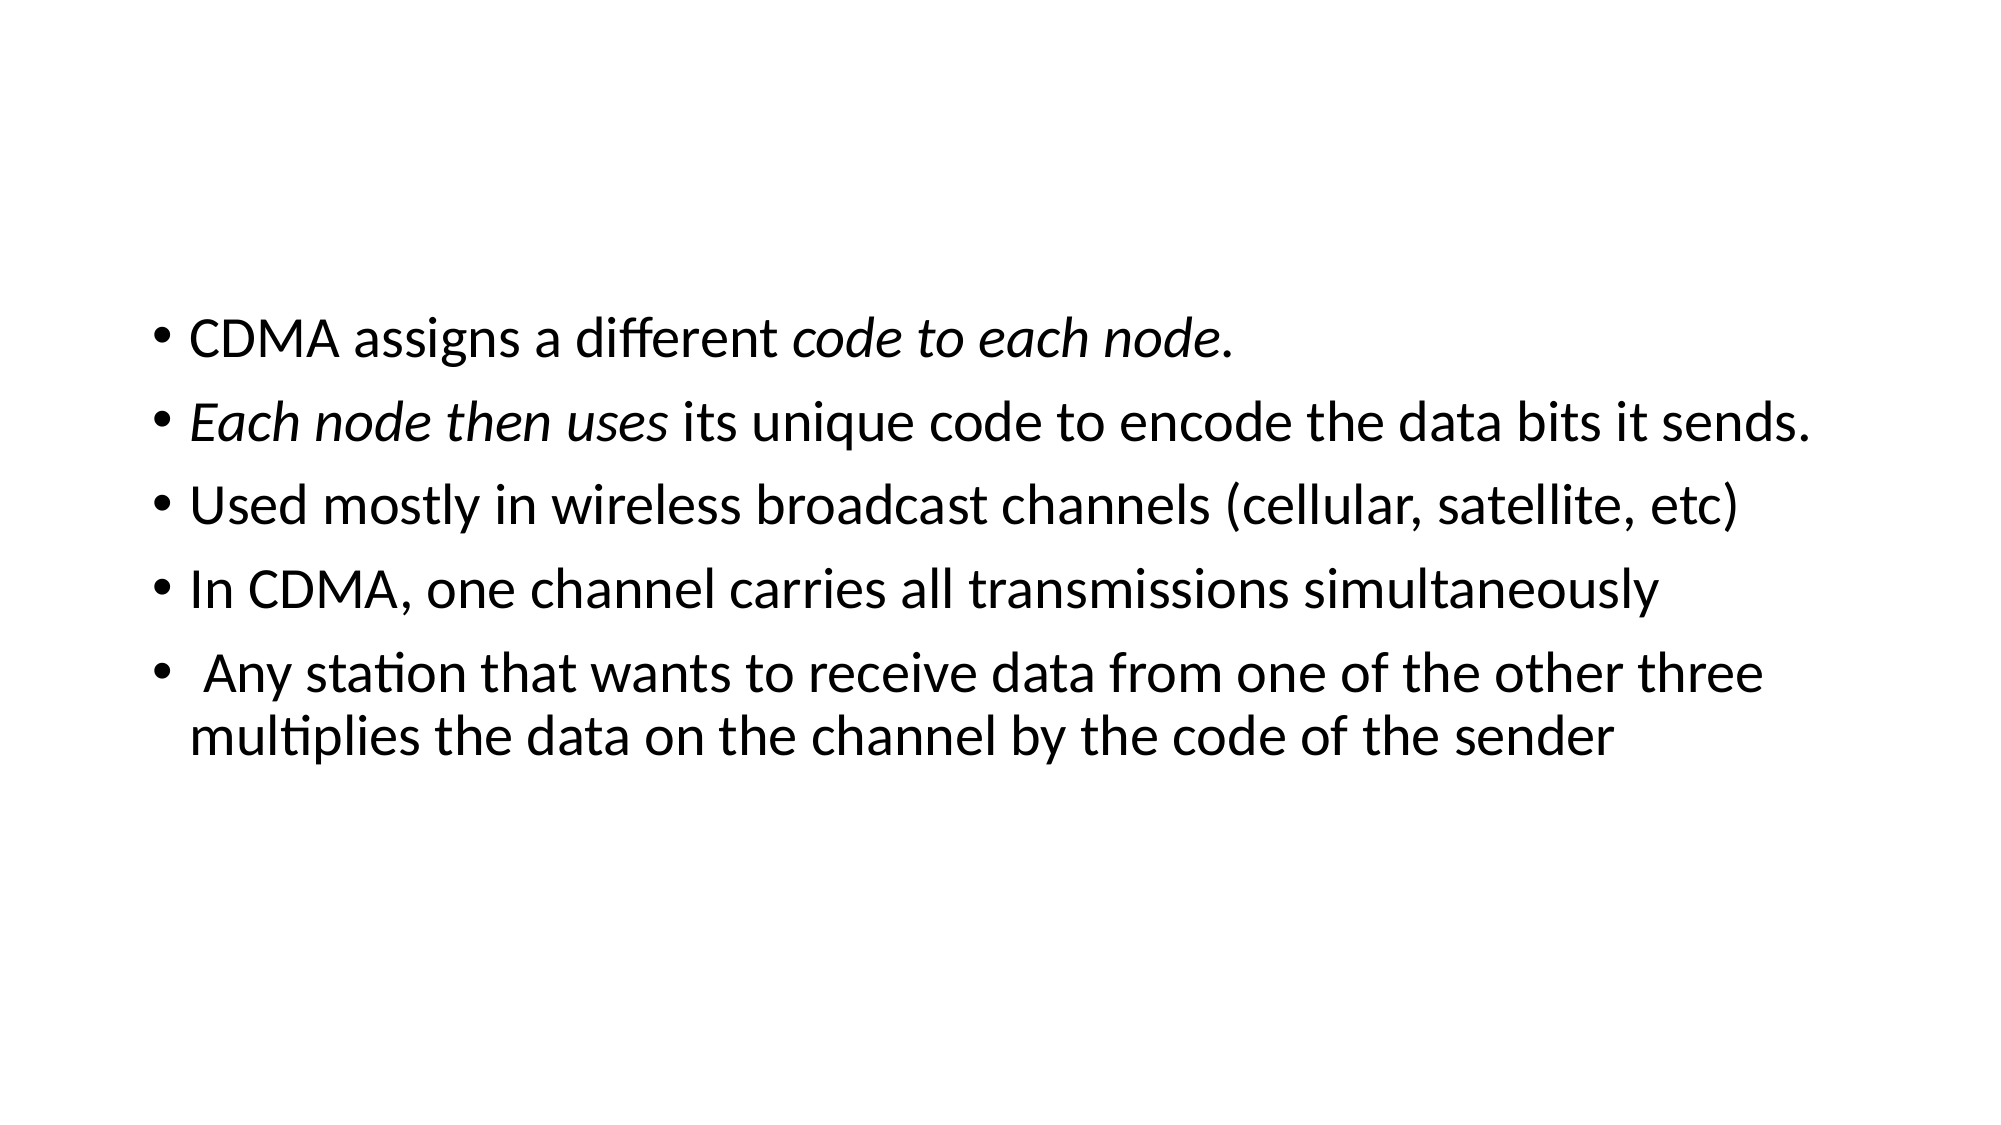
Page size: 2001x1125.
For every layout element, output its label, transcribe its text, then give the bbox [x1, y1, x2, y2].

list CDMA assigns a different code to each node. Each node then uses its unique code to encode the data bits it sends. Used mostly in wireless broadcast channels (cellular, satellite, etc) In CDMA, one channel carries all transmissions simultaneously Any station that wants to receive data from one of the other three multiplies the data on the channel by the code of the sender [137, 299, 1863, 1014]
